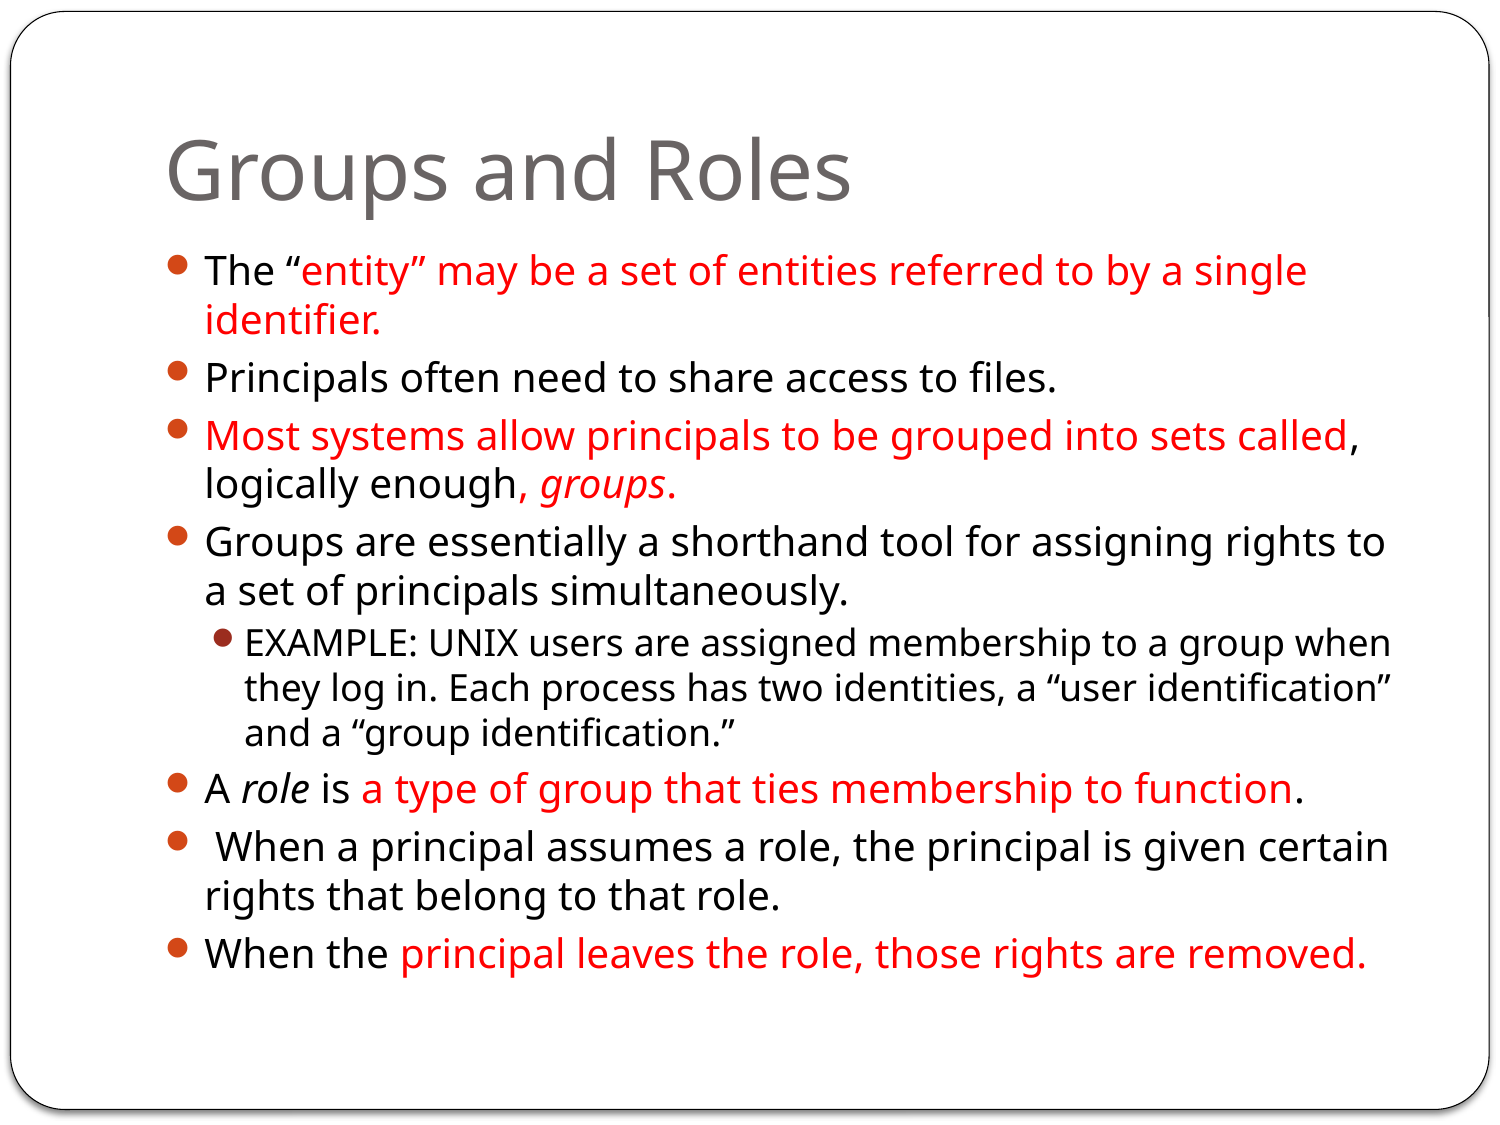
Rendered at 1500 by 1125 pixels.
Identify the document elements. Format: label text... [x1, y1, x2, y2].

list The “entity” may be a set of entities referred to by a single identifier. Principals often need to share access to files. Most systems allow principals to be grouped into sets called, logically enough, groups. Groups are essentially a shorthand tool for assigning rights to a set of principals simultaneously. EXAMPLE: UNIX users are assigned membership to a group when they log in. Each process has two identities, a “user identification” and a “group identification.” A role is a type of group that ties membership to function. When a principal assumes a role, the principal is given certain rights that belong to that role. When the principal leaves the role, those rights are removed. [150, 237, 1425, 988]
title Groups and Roles [150, 45, 1425, 233]
